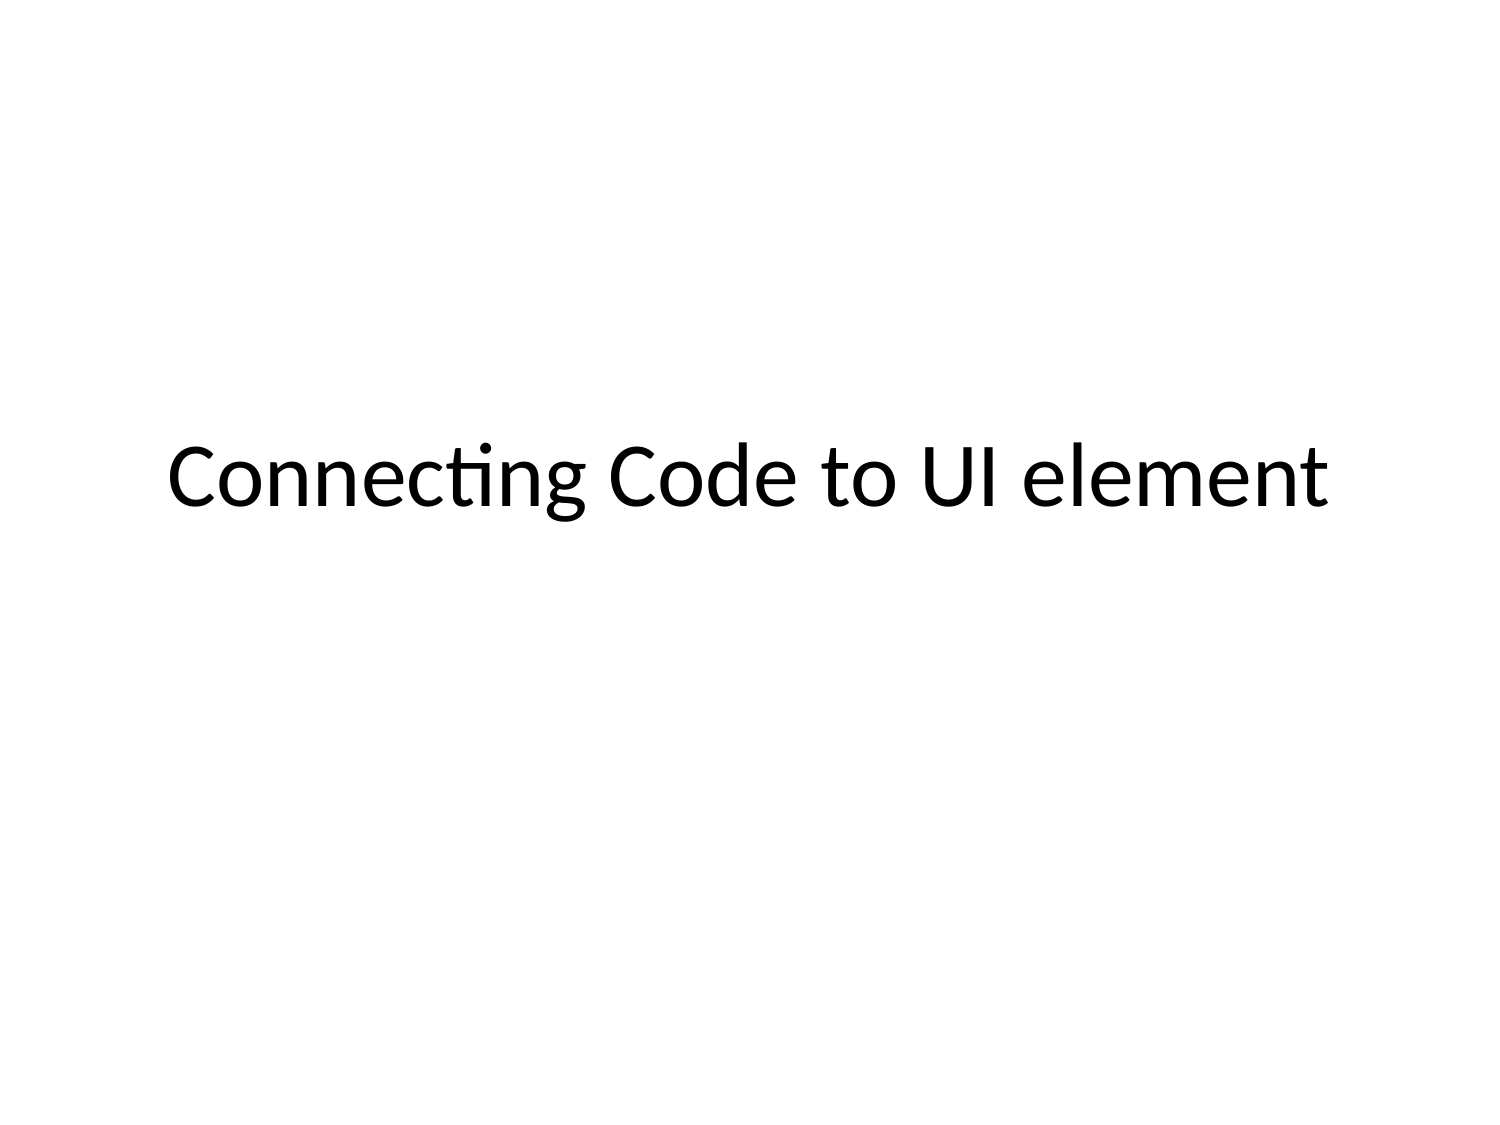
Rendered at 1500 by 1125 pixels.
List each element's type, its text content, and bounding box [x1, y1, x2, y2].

title Connecting Code to UI element [112, 349, 1388, 591]
